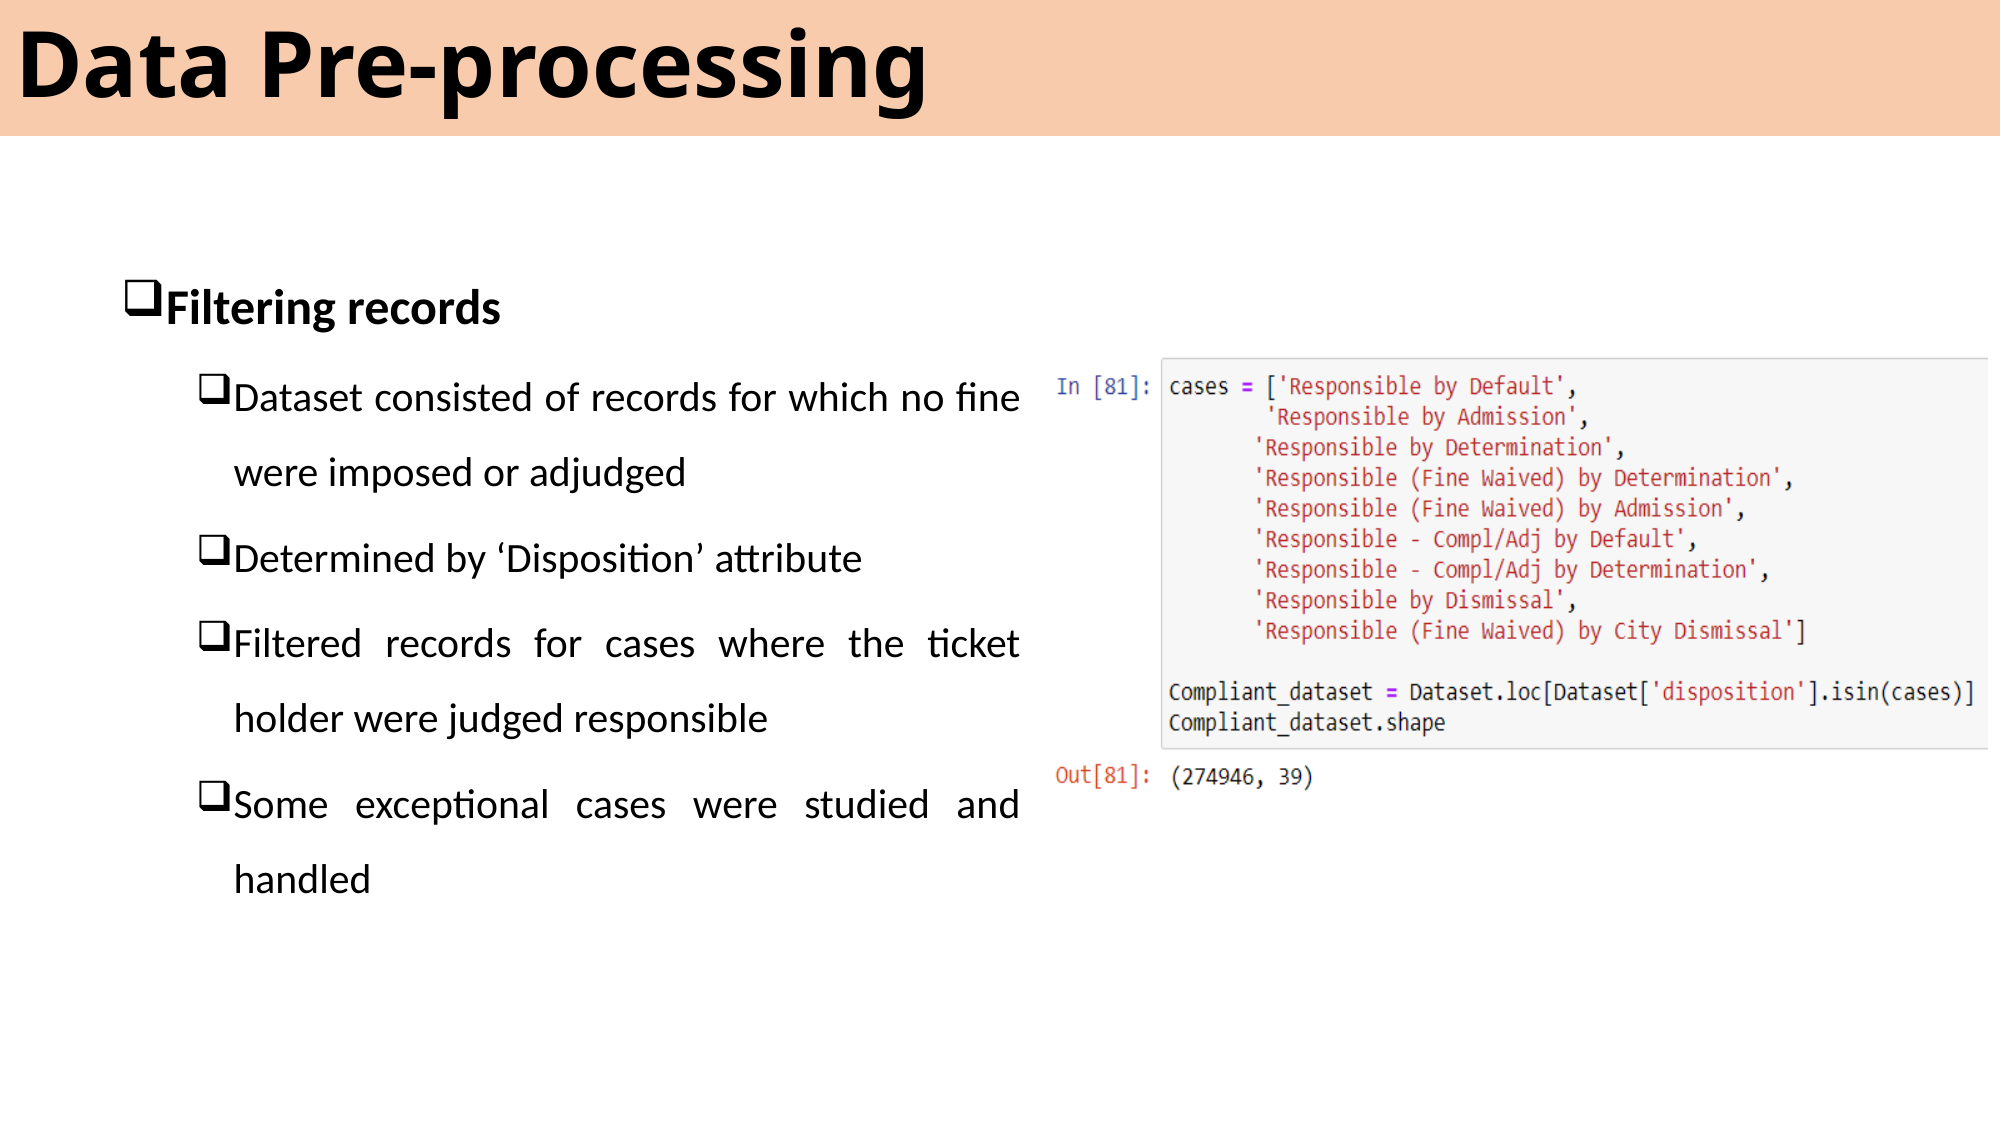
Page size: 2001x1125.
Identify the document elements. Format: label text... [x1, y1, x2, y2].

list Filtering records Dataset consisted of records for which no fine were imposed or adjudged Determined by ‘Disposition’ attribute Filtered records for cases where the ticket holder were judged responsible Some exceptional cases were studied and handled [106, 236, 1036, 985]
text_box Data Pre-processing [0, 0, 2000, 136]
picture [1035, 326, 1988, 805]
